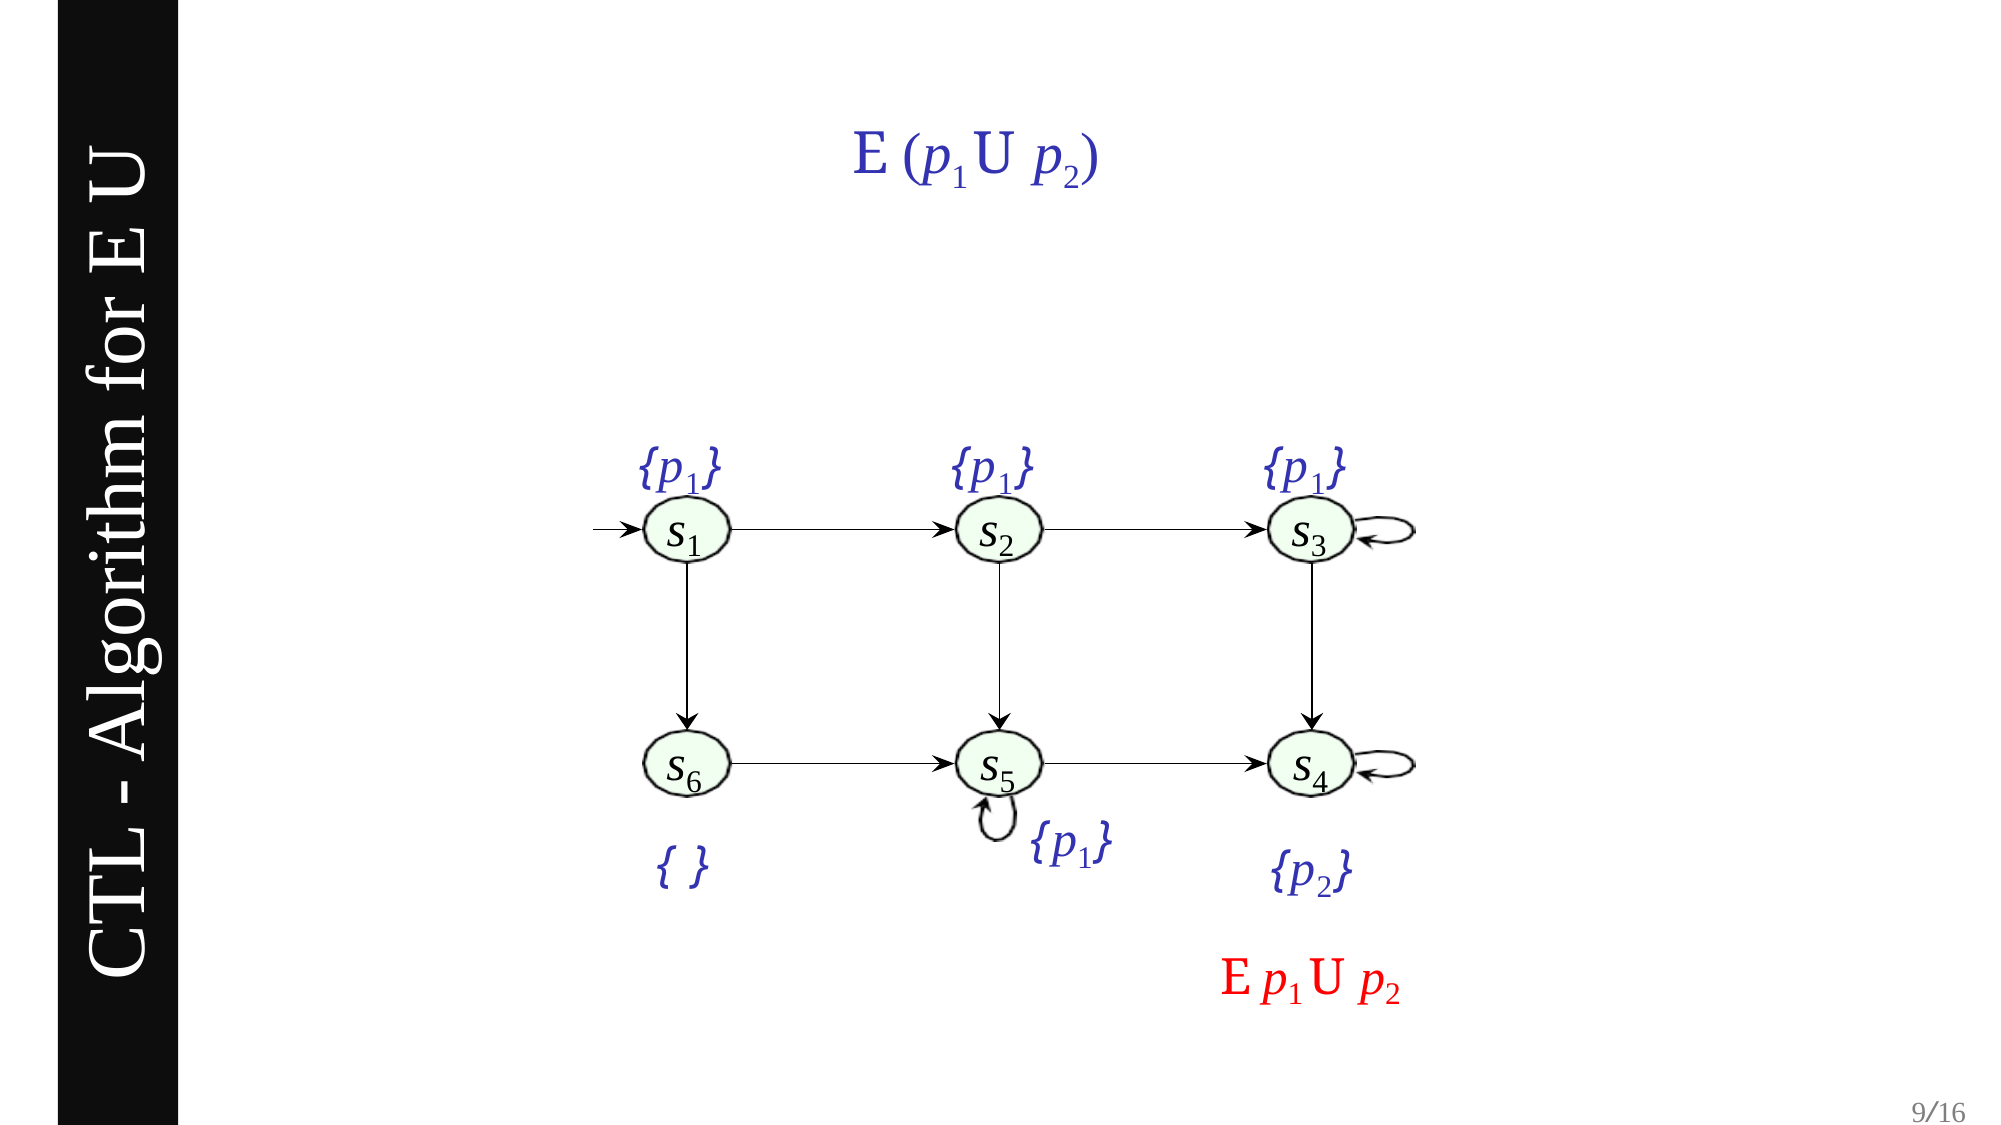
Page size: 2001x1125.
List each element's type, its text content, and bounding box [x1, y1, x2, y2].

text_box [1266, 495, 1358, 514]
text_box {p1} [1248, 423, 1375, 501]
text_box CTL - Algorithm for E U [57, 0, 179, 1125]
text_box E (p1 U p2) [838, 111, 1162, 195]
text_box {p1} [1025, 850, 1130, 876]
text_box s4 {p2} E p1 U p2 [1200, 842, 1421, 1011]
text_box {p1} [624, 423, 751, 501]
text_box {p1} [936, 423, 1063, 501]
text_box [954, 495, 1045, 514]
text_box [641, 495, 733, 514]
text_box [593, 516, 1417, 842]
text_box s6 { } [651, 850, 723, 892]
text_box 9/16 [1906, 1089, 1982, 1125]
